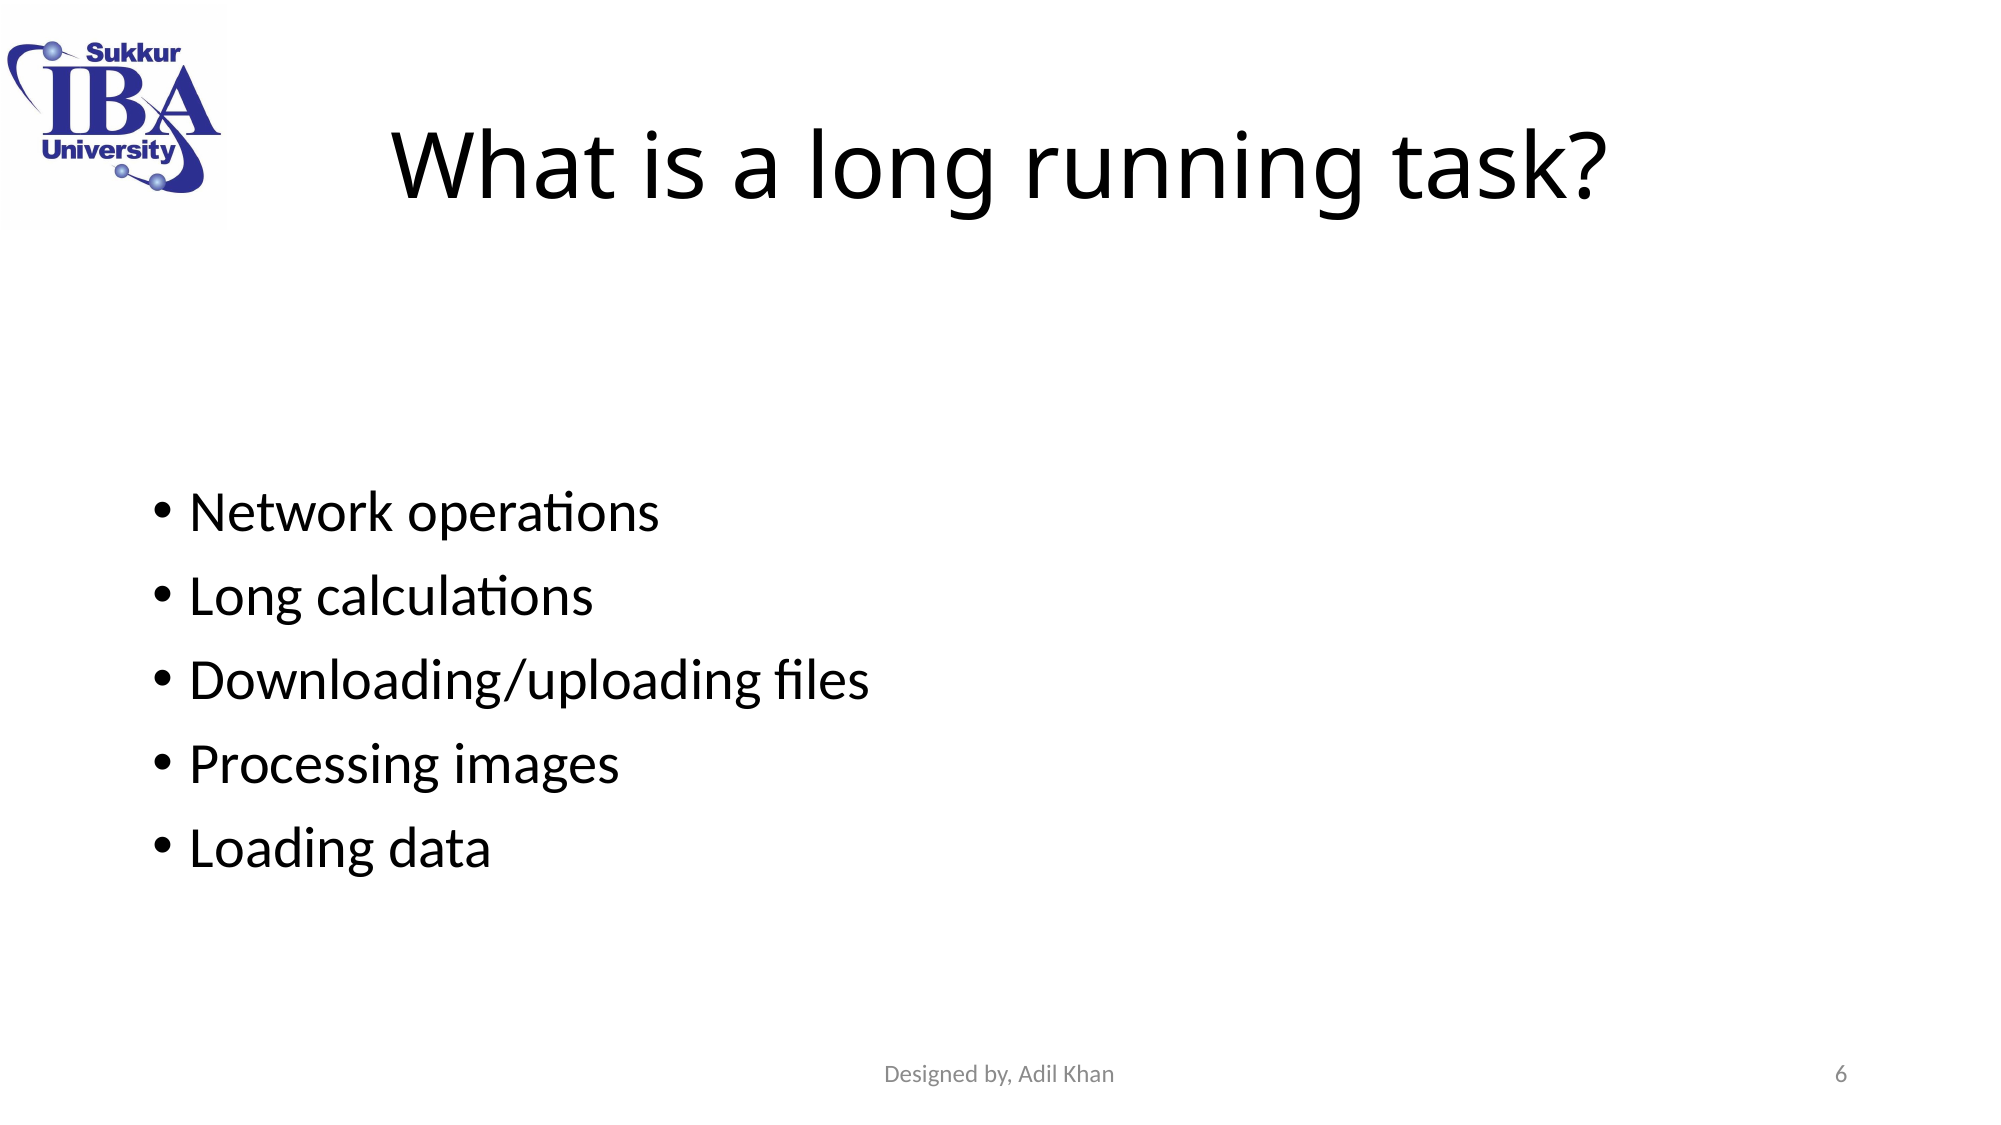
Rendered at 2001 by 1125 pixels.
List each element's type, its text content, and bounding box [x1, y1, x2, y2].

slide_number 6 [1412, 1042, 1863, 1103]
footer Designed by, Adil Khan [662, 1042, 1338, 1103]
title What is a long running task? [137, 59, 1863, 278]
picture [1, 4, 227, 230]
list Network operations Long calculations Downloading/uploading files Processing images Loading data [137, 299, 1863, 1014]
